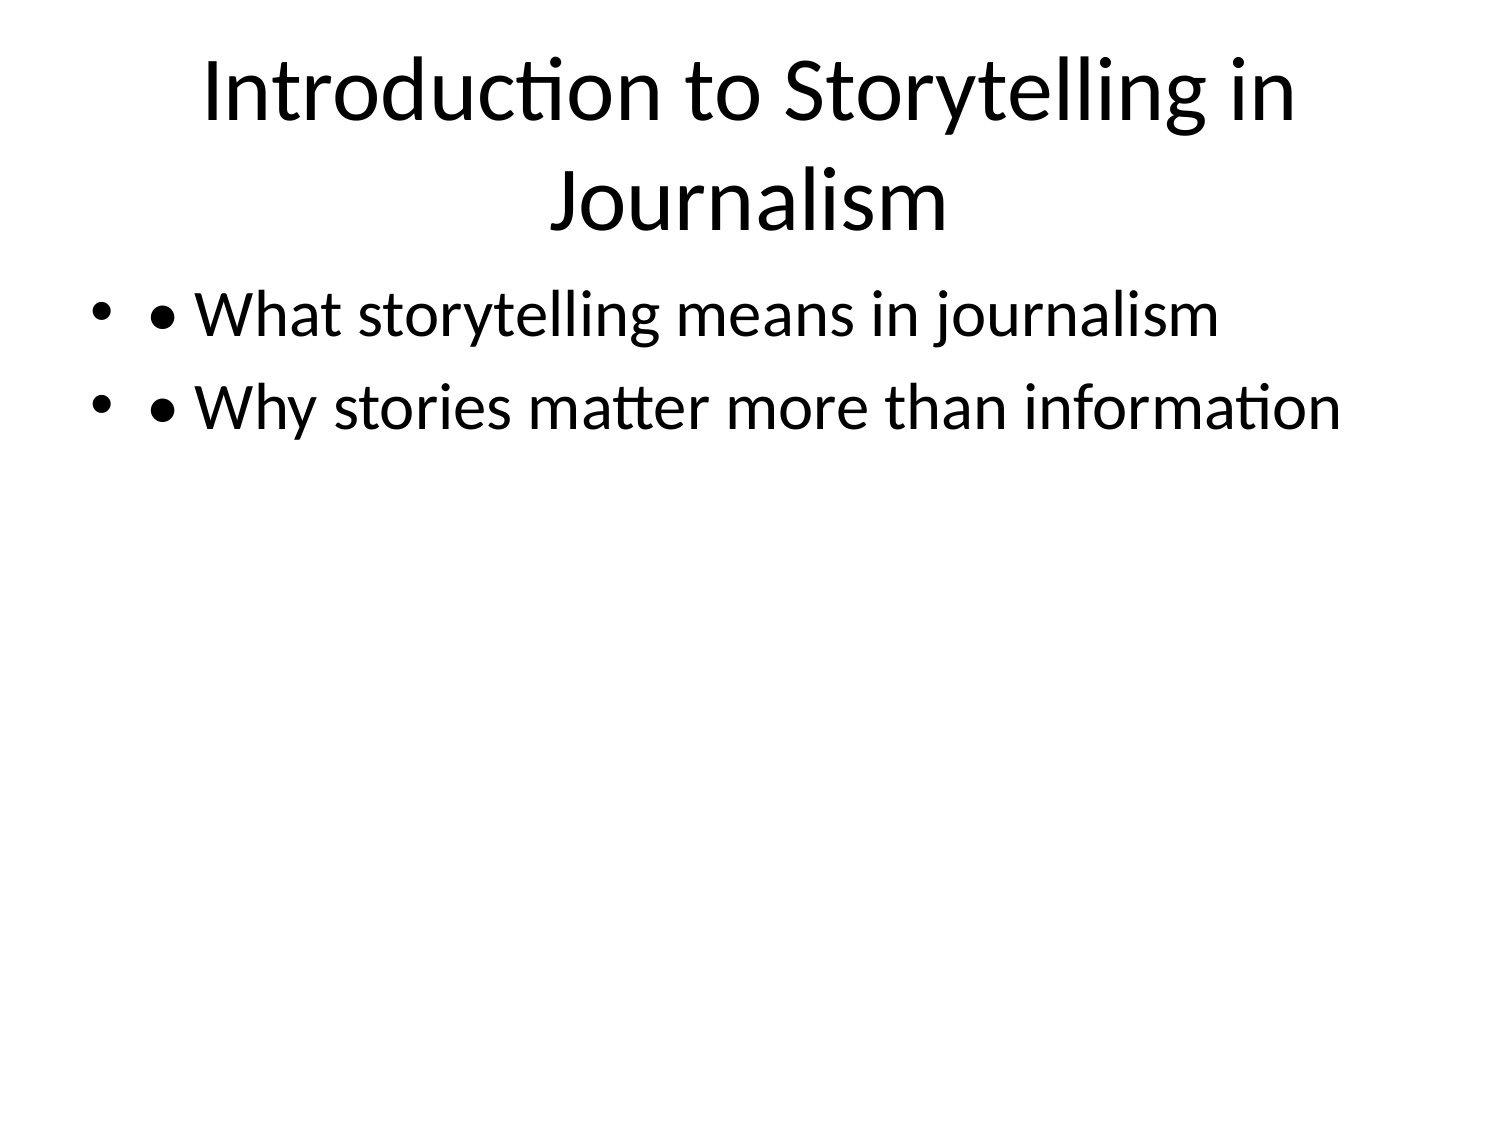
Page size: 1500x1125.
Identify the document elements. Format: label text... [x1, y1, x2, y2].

list • What storytelling means in journalism • Why stories matter more than information [75, 262, 1425, 1005]
title Introduction to Storytelling in Journalism [75, 45, 1425, 233]
